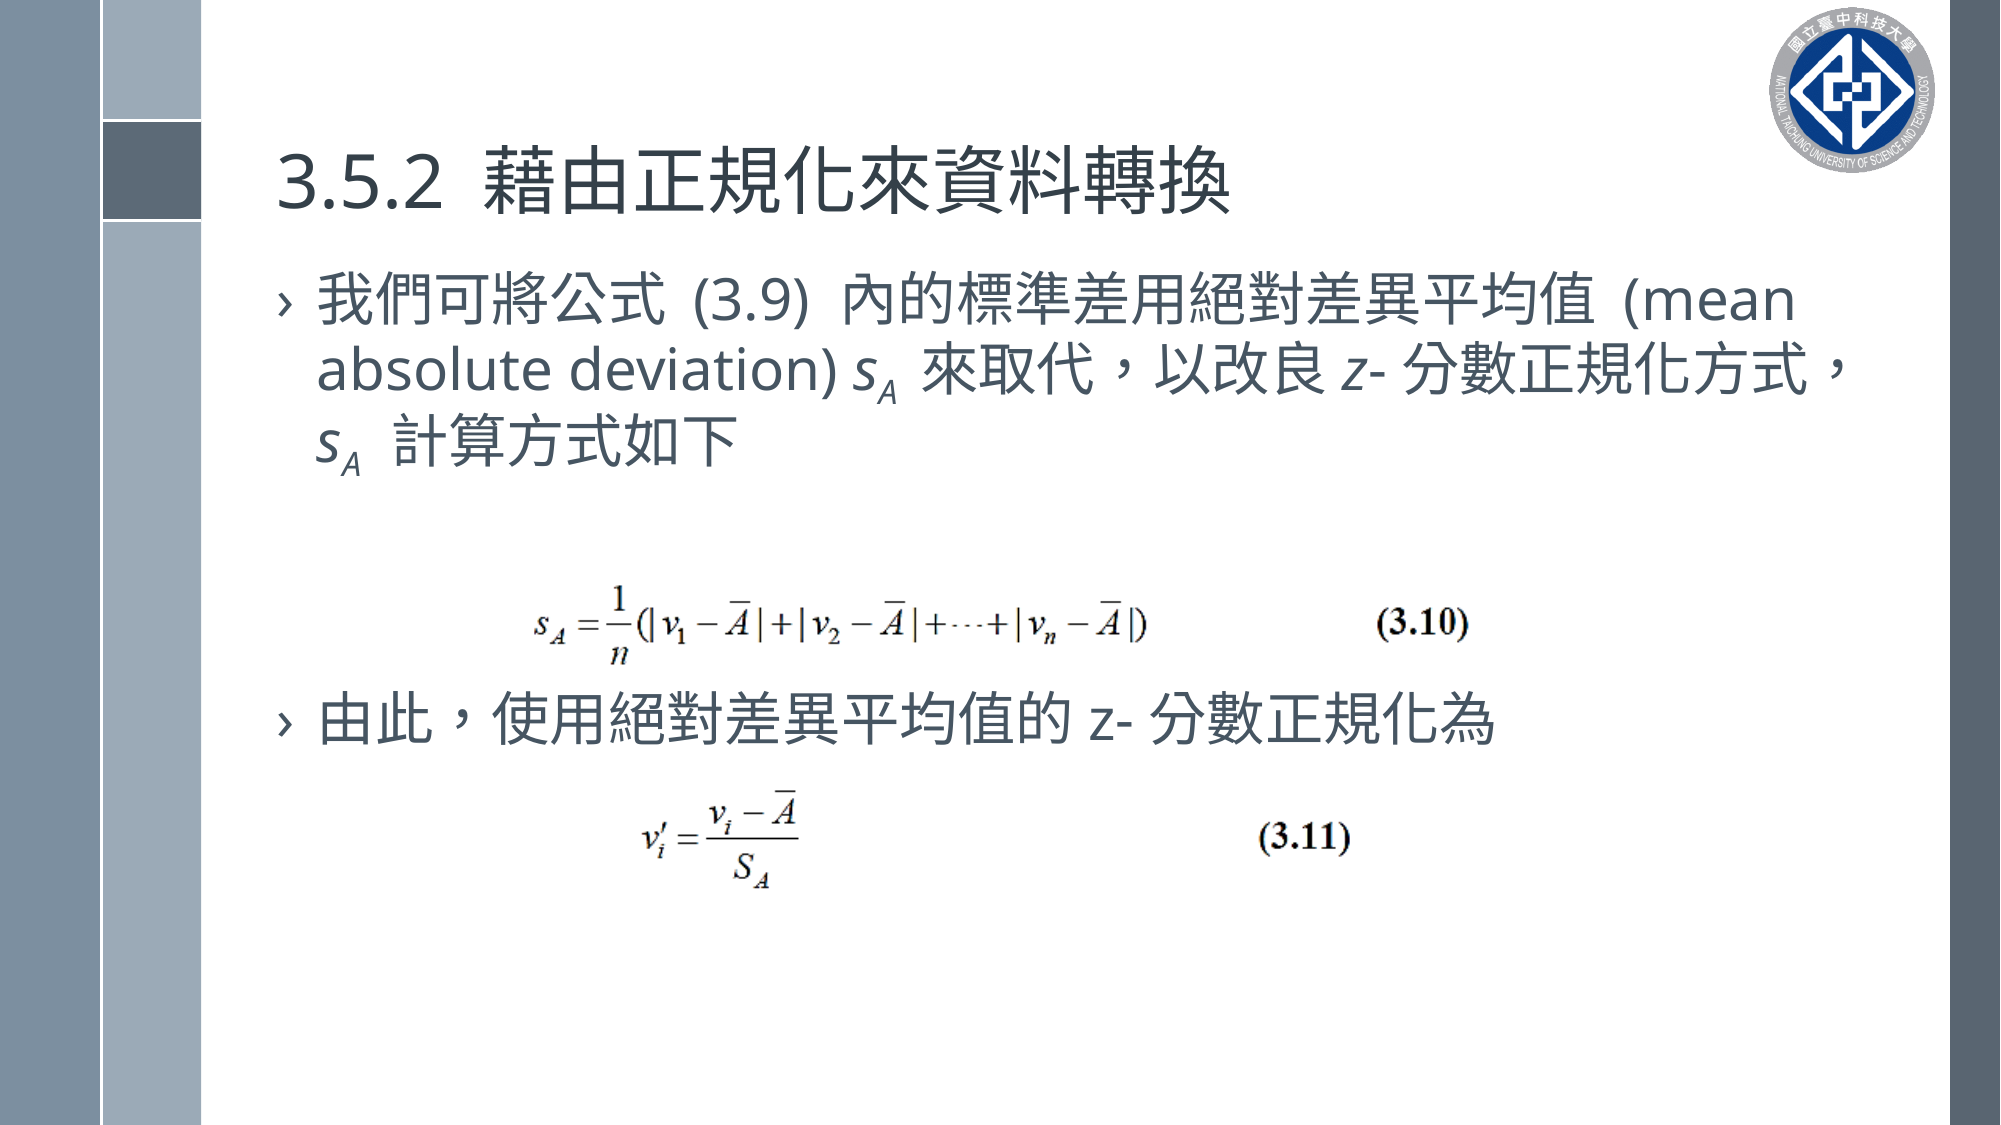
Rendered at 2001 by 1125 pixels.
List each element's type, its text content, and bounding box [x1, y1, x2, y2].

list 我們可將公式 (3.9) 內的標準差用絕對差異平均值 (mean absolute deviation) sA 來取代，以改良z-分數正規化方式，sA 計算方式如下 由此，使用絕對差異平均值的z-分數正規化為 [261, 262, 1867, 1013]
title 3.5.2 藉由正規化來資料轉換 [261, 29, 1867, 233]
picture [625, 775, 1375, 901]
picture [1769, 7, 1935, 173]
picture [508, 562, 1492, 679]
